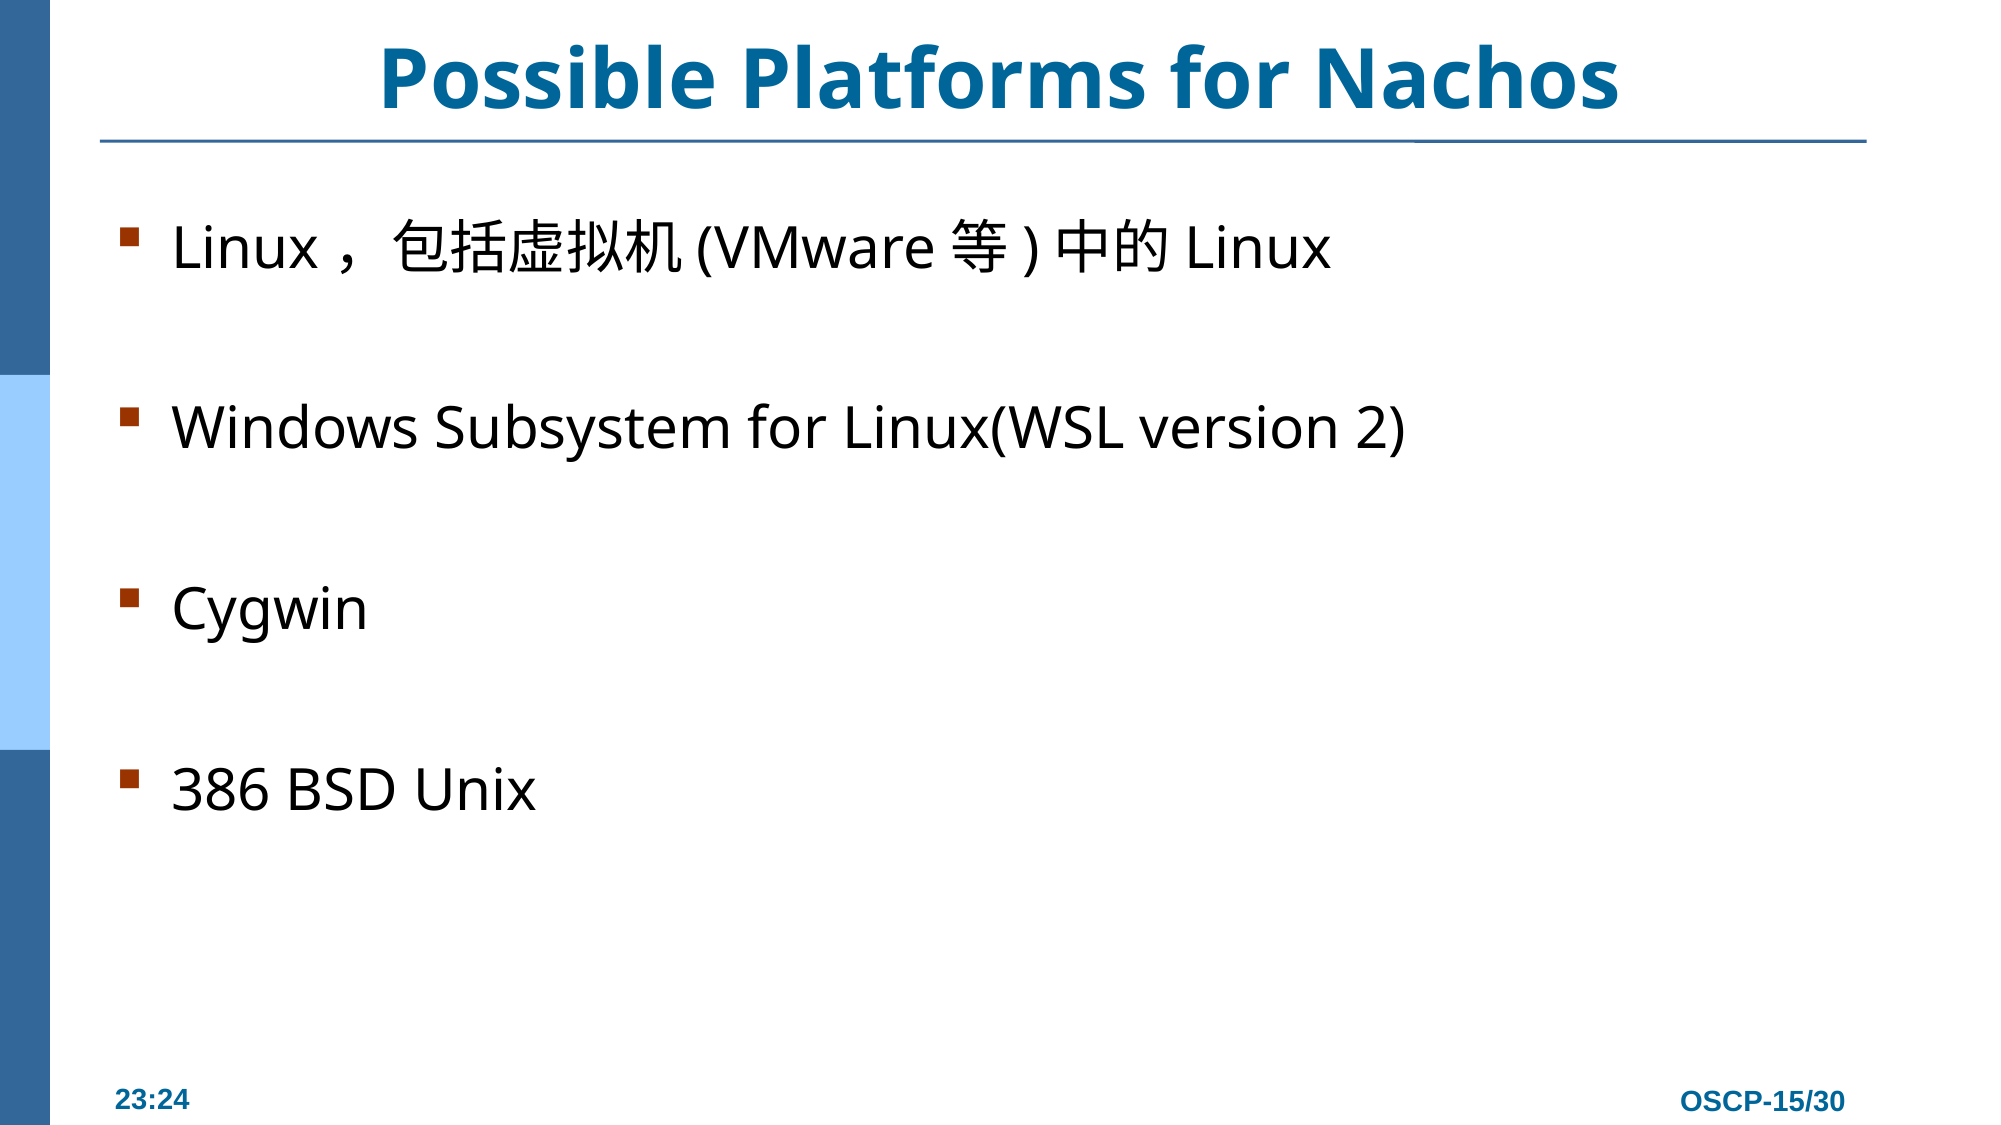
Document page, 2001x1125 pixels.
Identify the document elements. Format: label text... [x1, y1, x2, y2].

list Linux，包括虚拟机(VMware等)中的Linux Windows Subsystem for Linux(WSL version 2) Cygwin 386 BSD Unix [99, 202, 1900, 962]
title Possible Platforms for Nachos [99, 38, 1900, 133]
